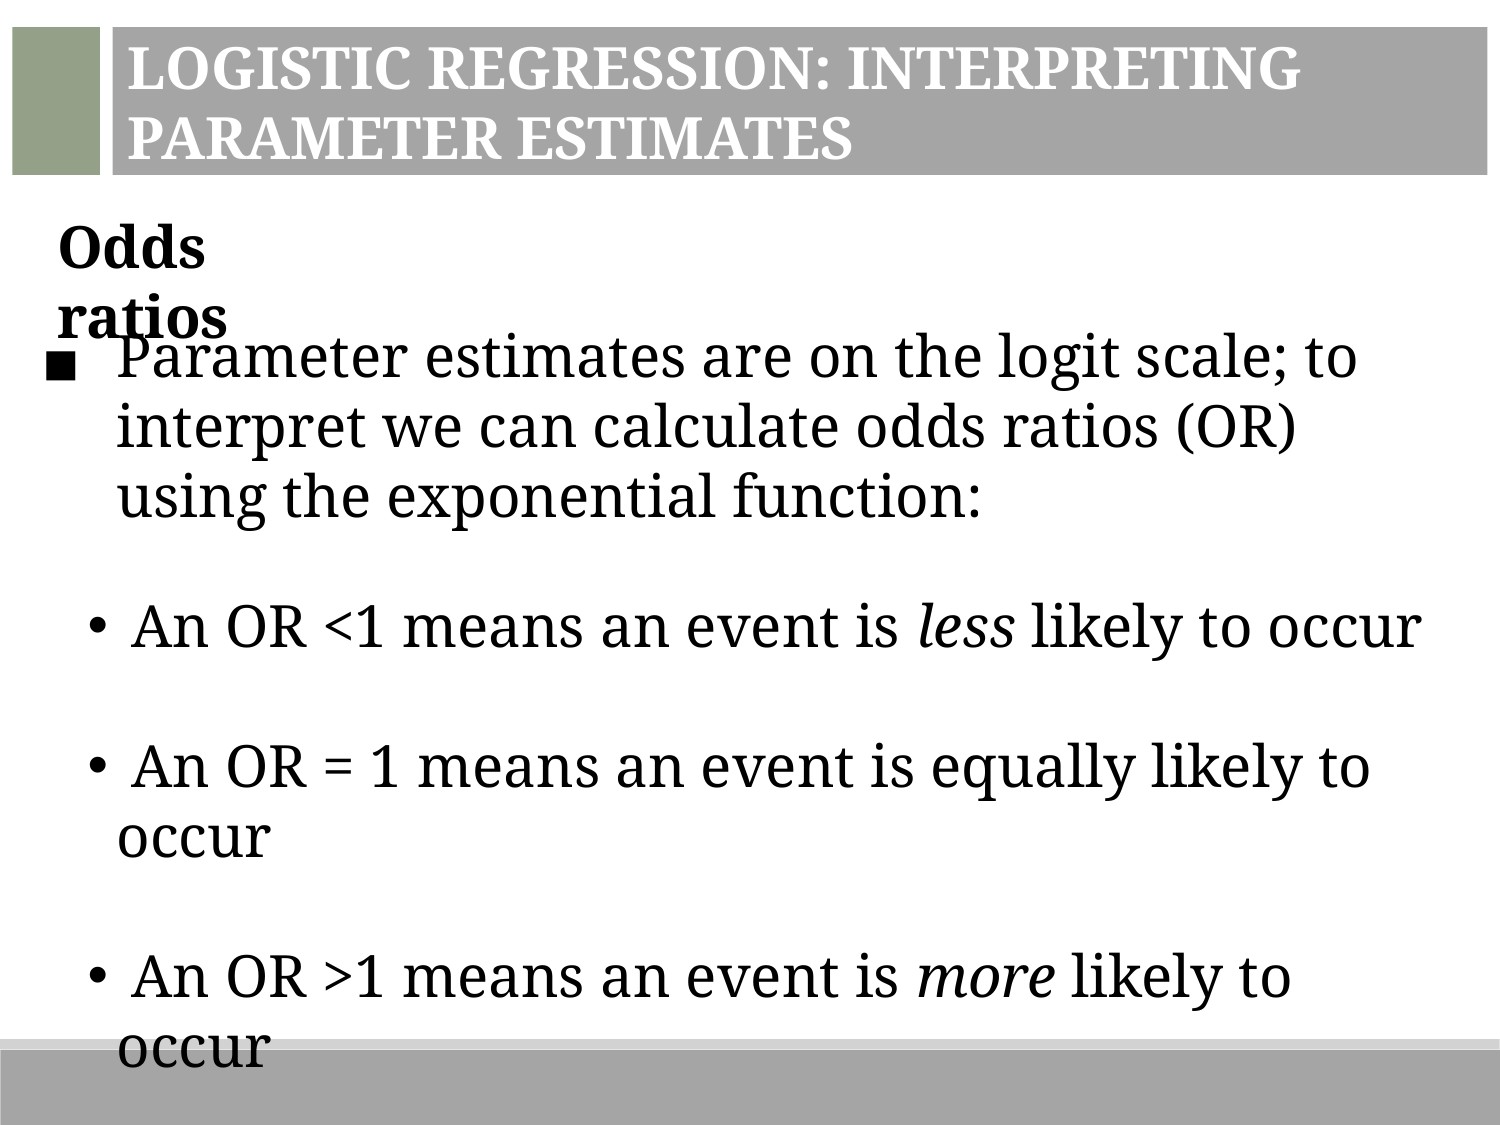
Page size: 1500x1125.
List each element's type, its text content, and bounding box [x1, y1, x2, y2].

text_box Logistic Regression: Interpreting Parameter Estimates [112, 27, 1488, 175]
text_box Odds ratios [42, 202, 377, 289]
text_box Parameter estimates are on the logit scale; to interpret we can calculate odds ratios (OR) using the exponential function: An OR <1 means an event is less likely to occur An OR = 1 means an event is equally likely to occur An OR >1 means an event is more likely to occur [26, 312, 1460, 954]
text_box [12, 27, 100, 175]
